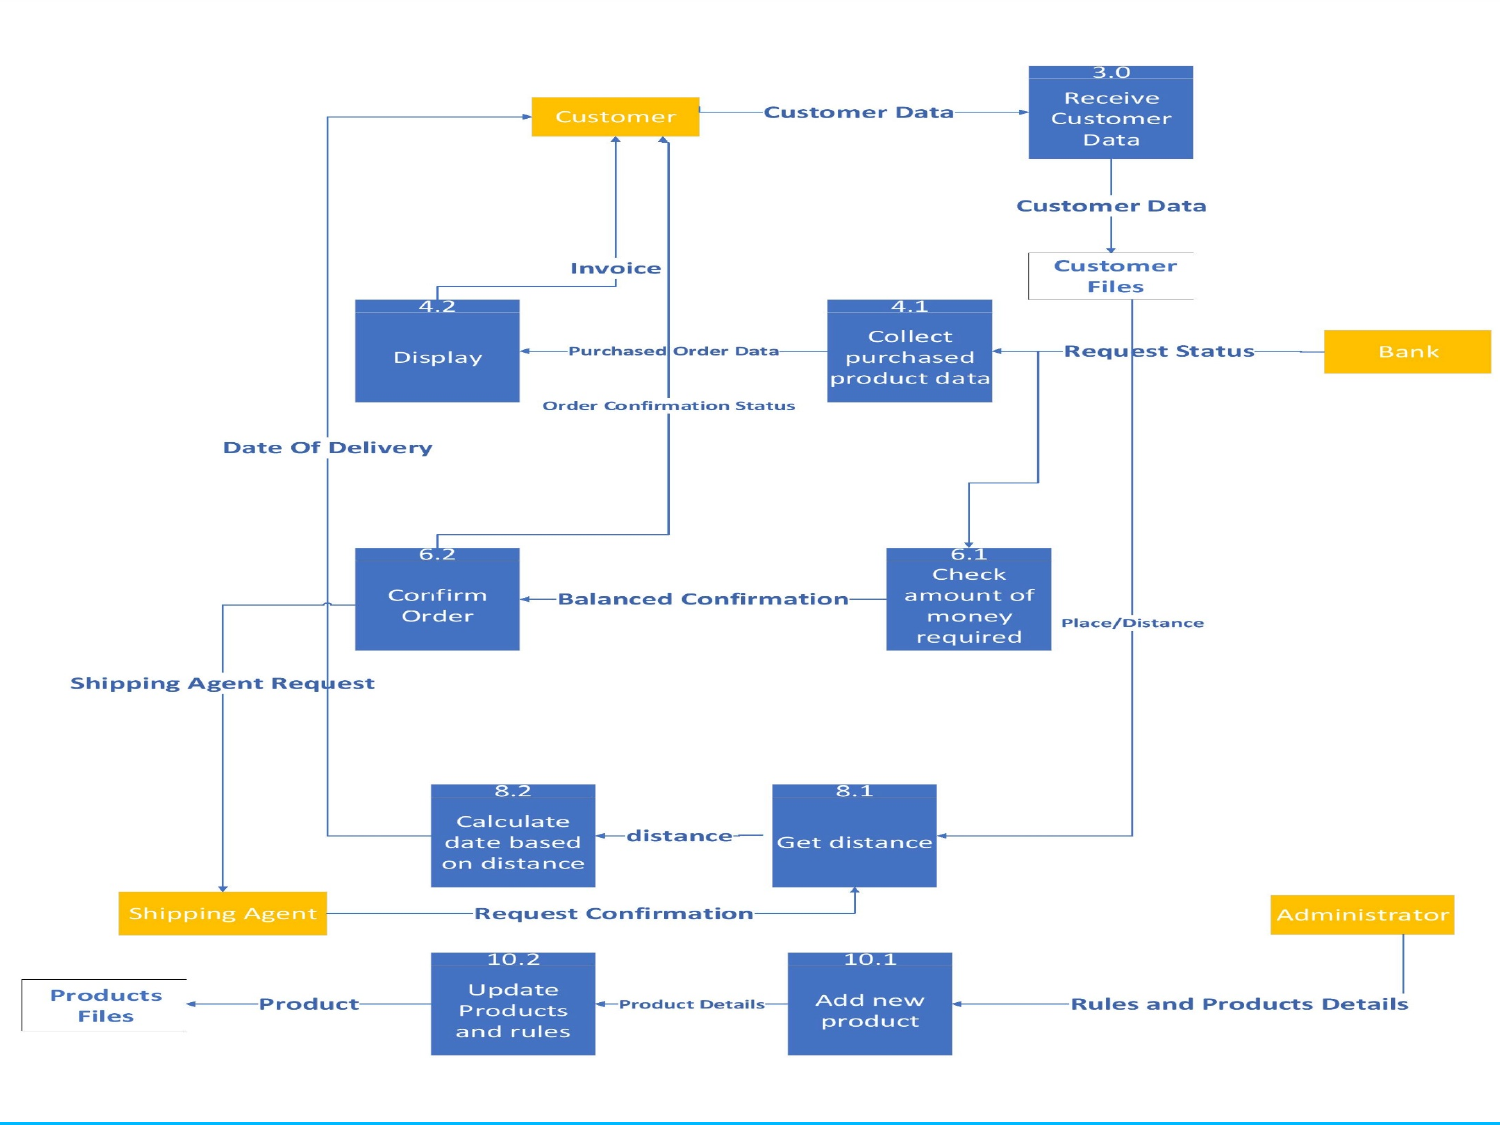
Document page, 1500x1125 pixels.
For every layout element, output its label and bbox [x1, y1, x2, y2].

list [0, 0, 1500, 1123]
